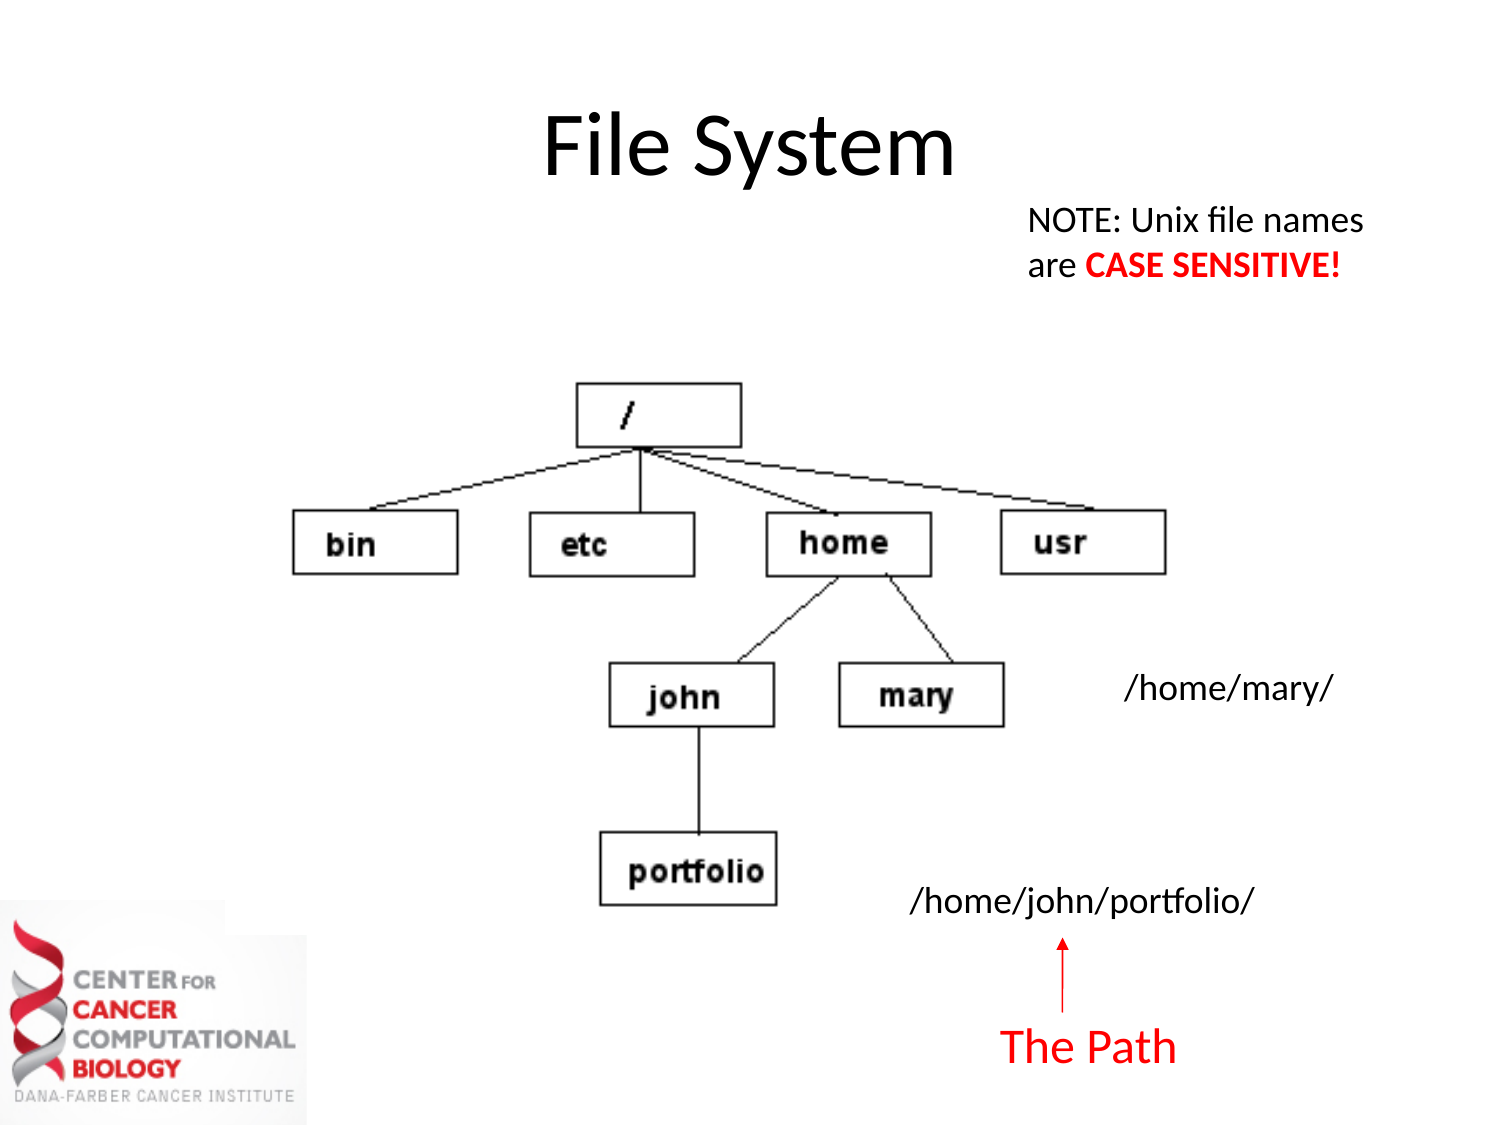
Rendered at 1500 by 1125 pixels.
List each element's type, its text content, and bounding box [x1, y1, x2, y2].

text_box The Path [984, 1006, 1193, 1082]
picture [0, 900, 307, 1125]
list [224, 362, 1351, 935]
text_box NOTE: Unix file names are CASE SENSITIVE! [1013, 187, 1380, 293]
title File System [75, 45, 1425, 233]
text_box [1056, 944, 1069, 1006]
